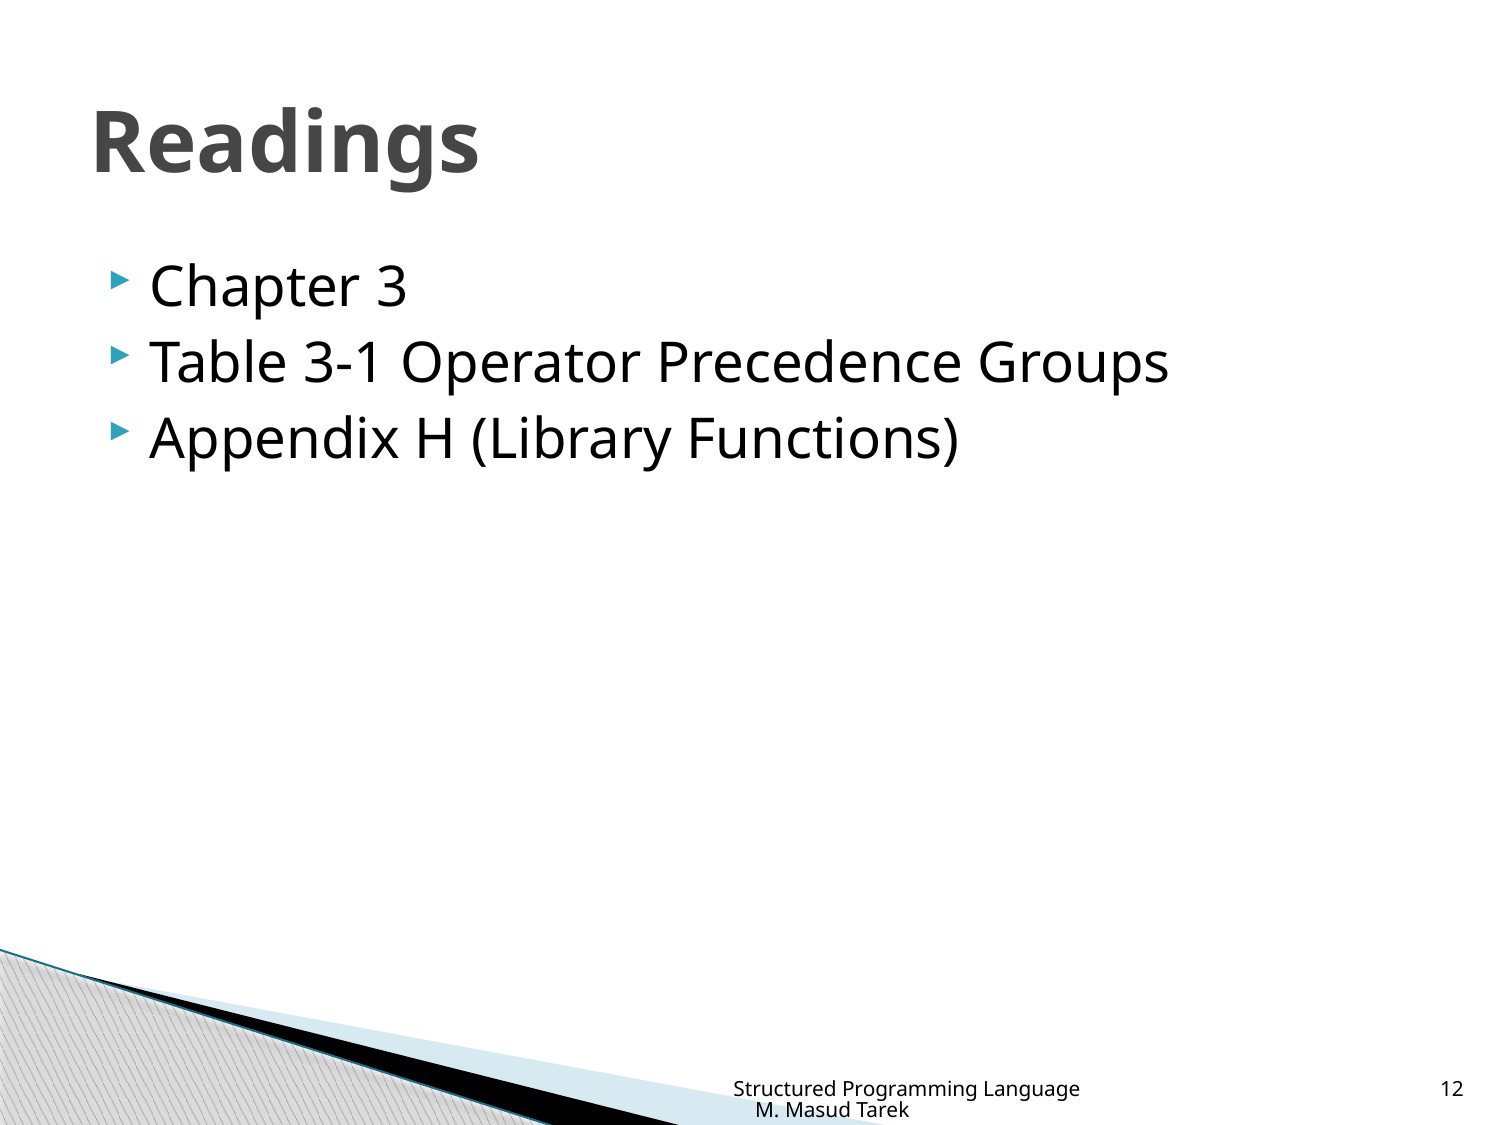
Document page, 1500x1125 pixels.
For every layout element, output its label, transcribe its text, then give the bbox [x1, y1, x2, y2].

title Readings [75, 45, 1425, 233]
slide_number 12 [1418, 1051, 1479, 1112]
footer Structured Programming Language M. Masud Tarek [718, 1051, 1105, 1112]
list Chapter 3 Table 3-1 Operator Precedence Groups Appendix H (Library Functions) [75, 243, 1425, 986]
